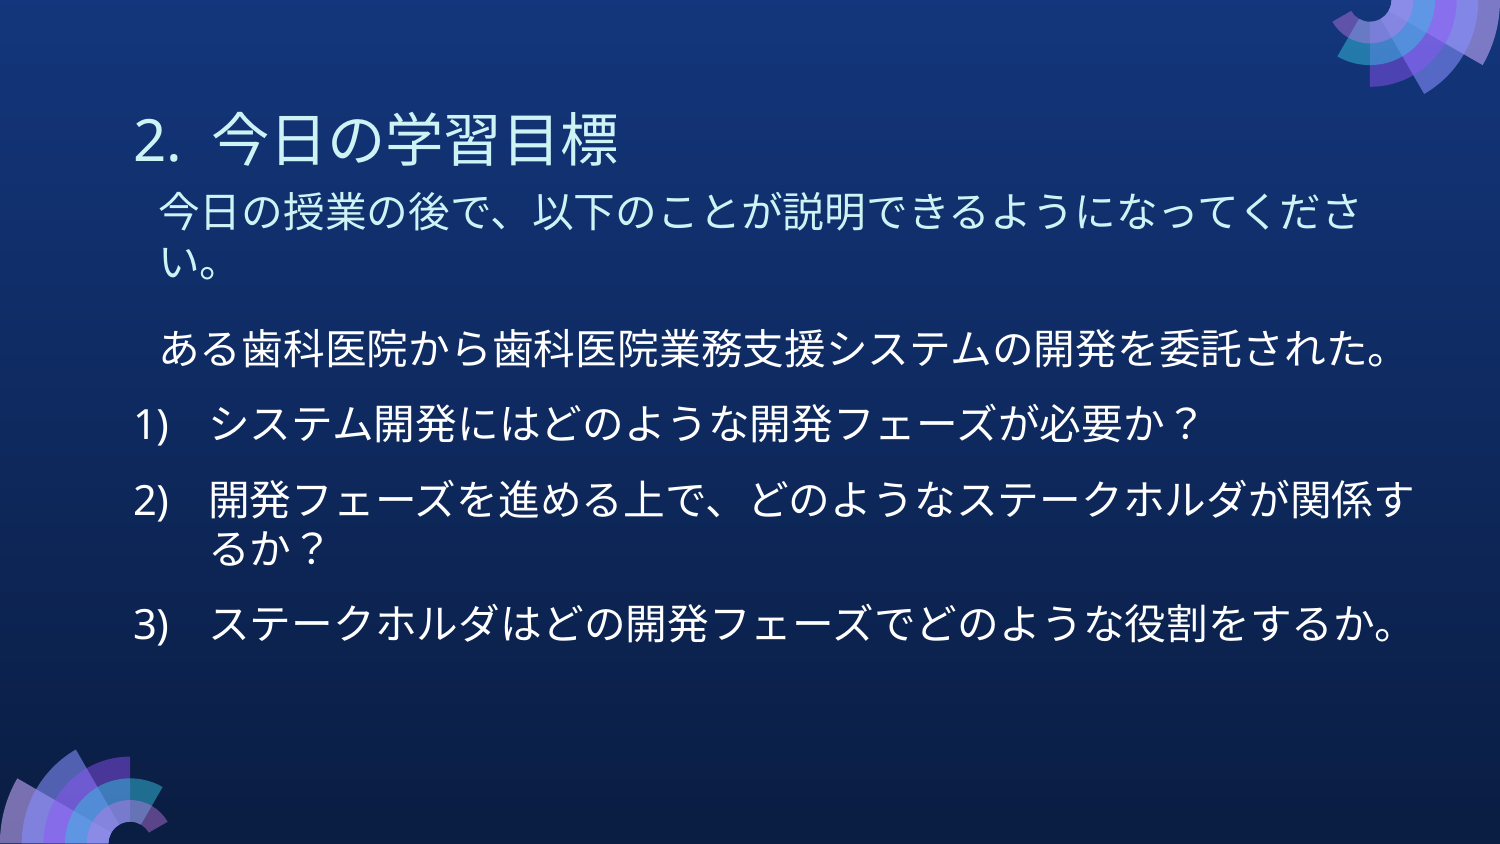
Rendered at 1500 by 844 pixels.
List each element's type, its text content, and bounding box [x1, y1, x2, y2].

text_box 今日の授業の後で、以下のことが説明できるようになってください。 ある歯科医院から歯科医院業務支援システムの開発を委託された。 システム開発にはどのような開発フェーズが必要か？ 開発フェーズを進める上で、どのようなステークホルダが関係するか？ ステークホルダはどの開発フェーズでどのような役割をするか。 [118, 170, 1451, 791]
title 2. 今日の学習目標 [118, 88, 1382, 170]
